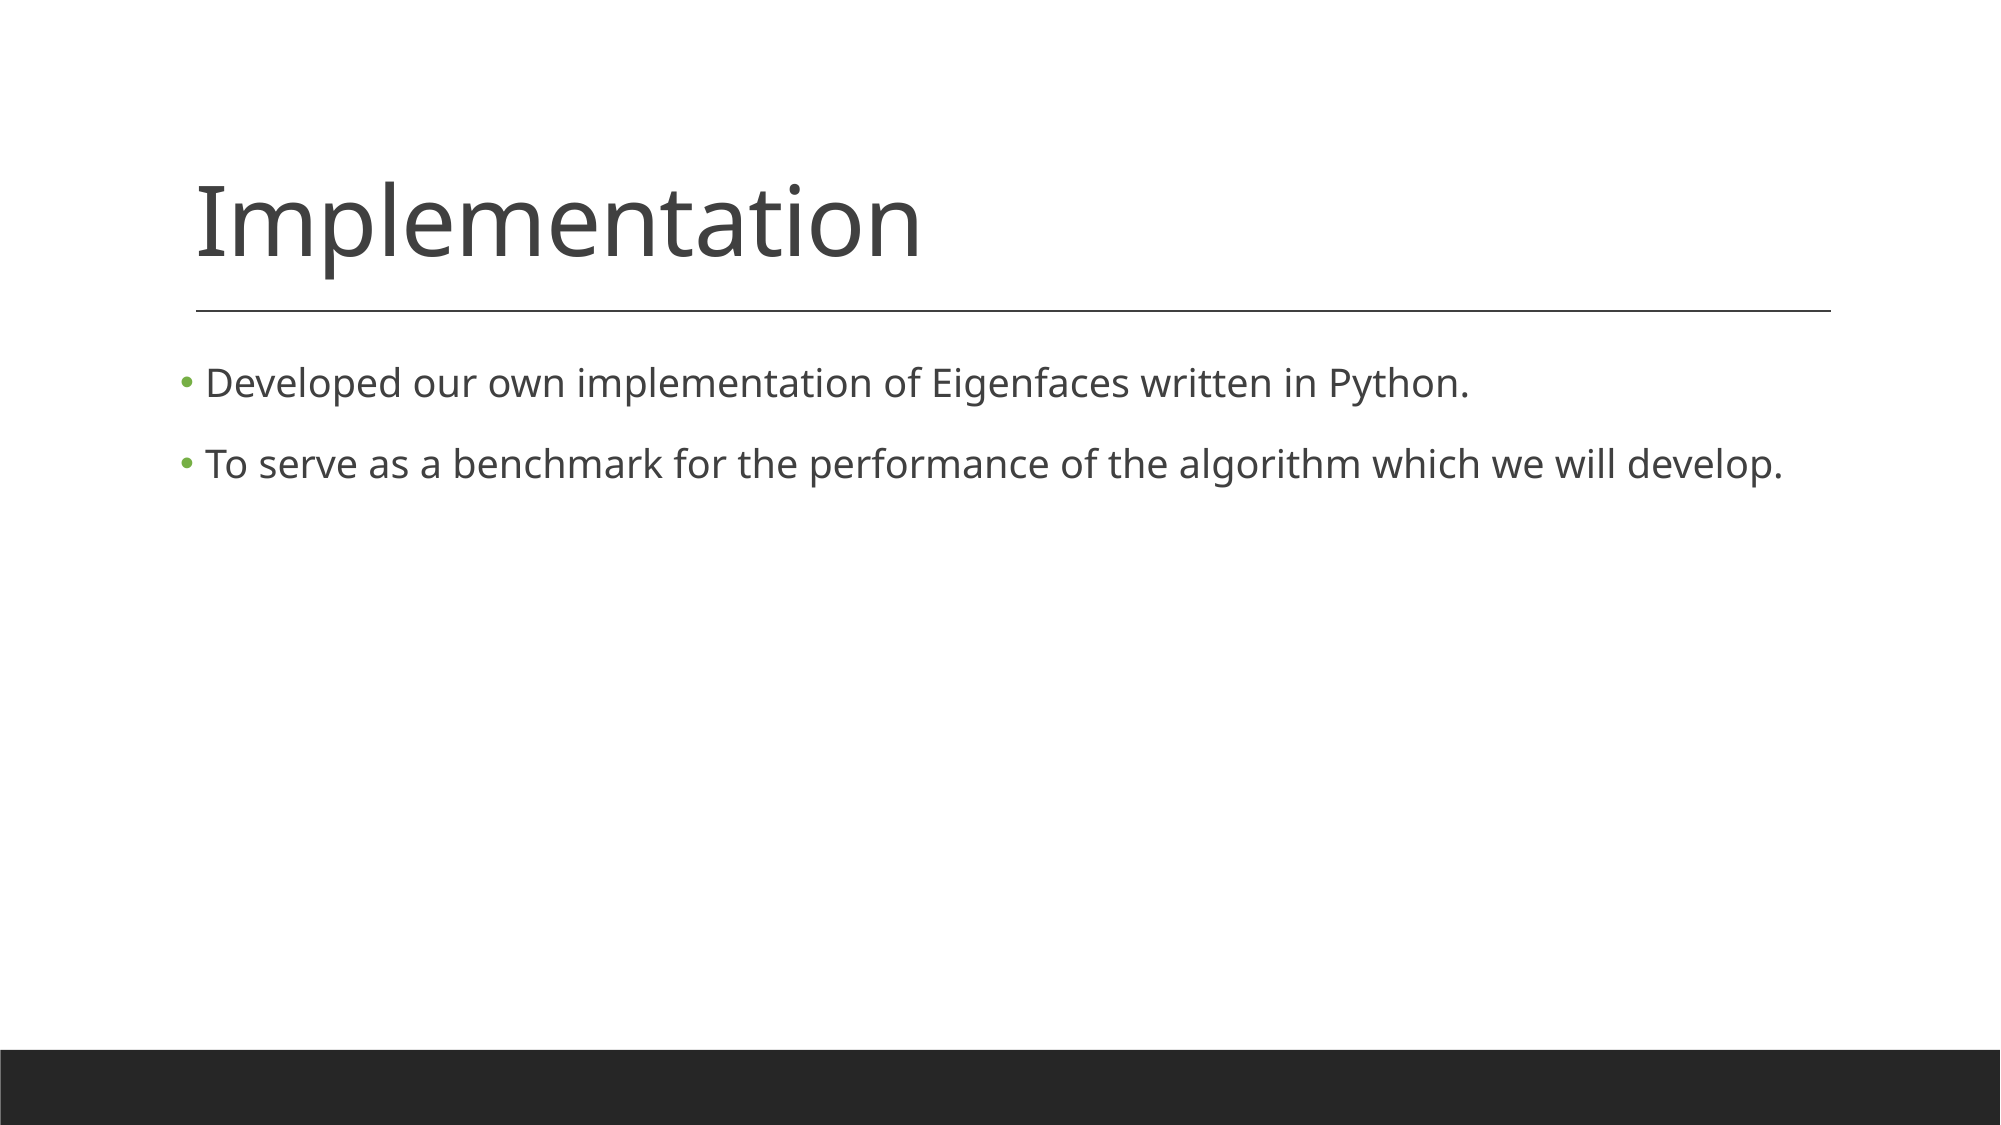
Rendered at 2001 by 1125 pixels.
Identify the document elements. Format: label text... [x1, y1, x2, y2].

list Developed our own implementation of Eigenfaces written in Python. To serve as a benchmark for the performance of the algorithm which we will develop. [180, 345, 1830, 963]
title Implementation [180, 47, 1830, 285]
